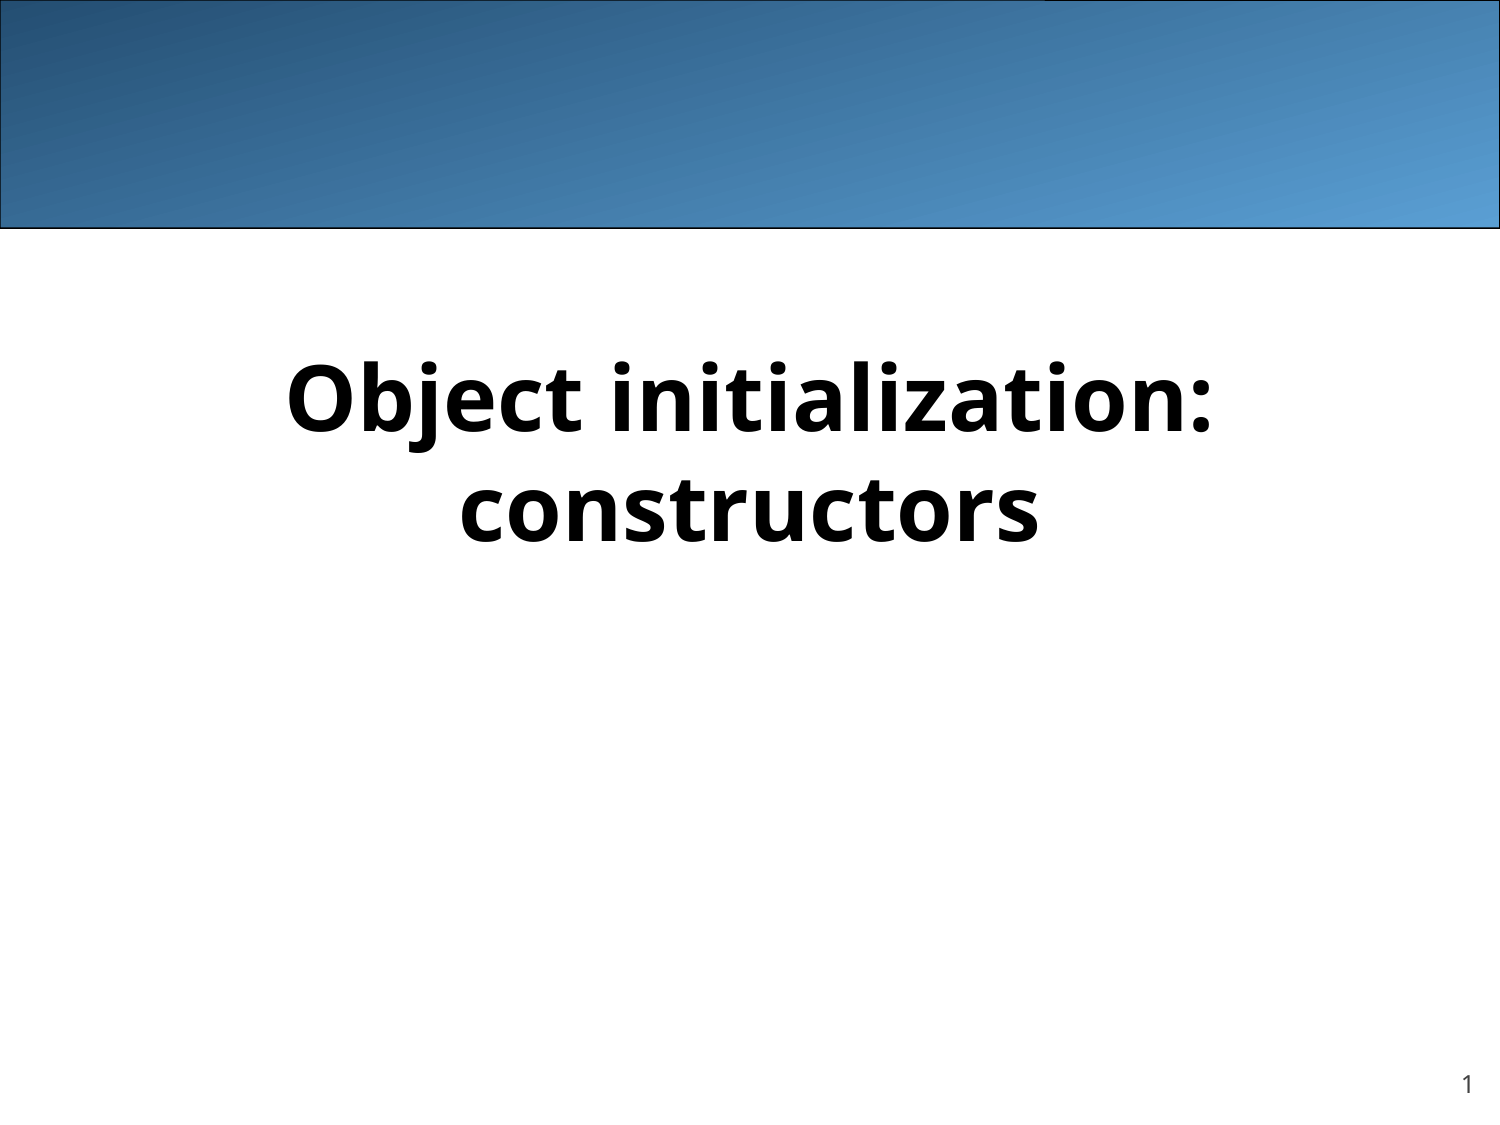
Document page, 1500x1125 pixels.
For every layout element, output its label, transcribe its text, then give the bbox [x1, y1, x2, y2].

title Object initialization: constructors [112, 262, 1388, 638]
